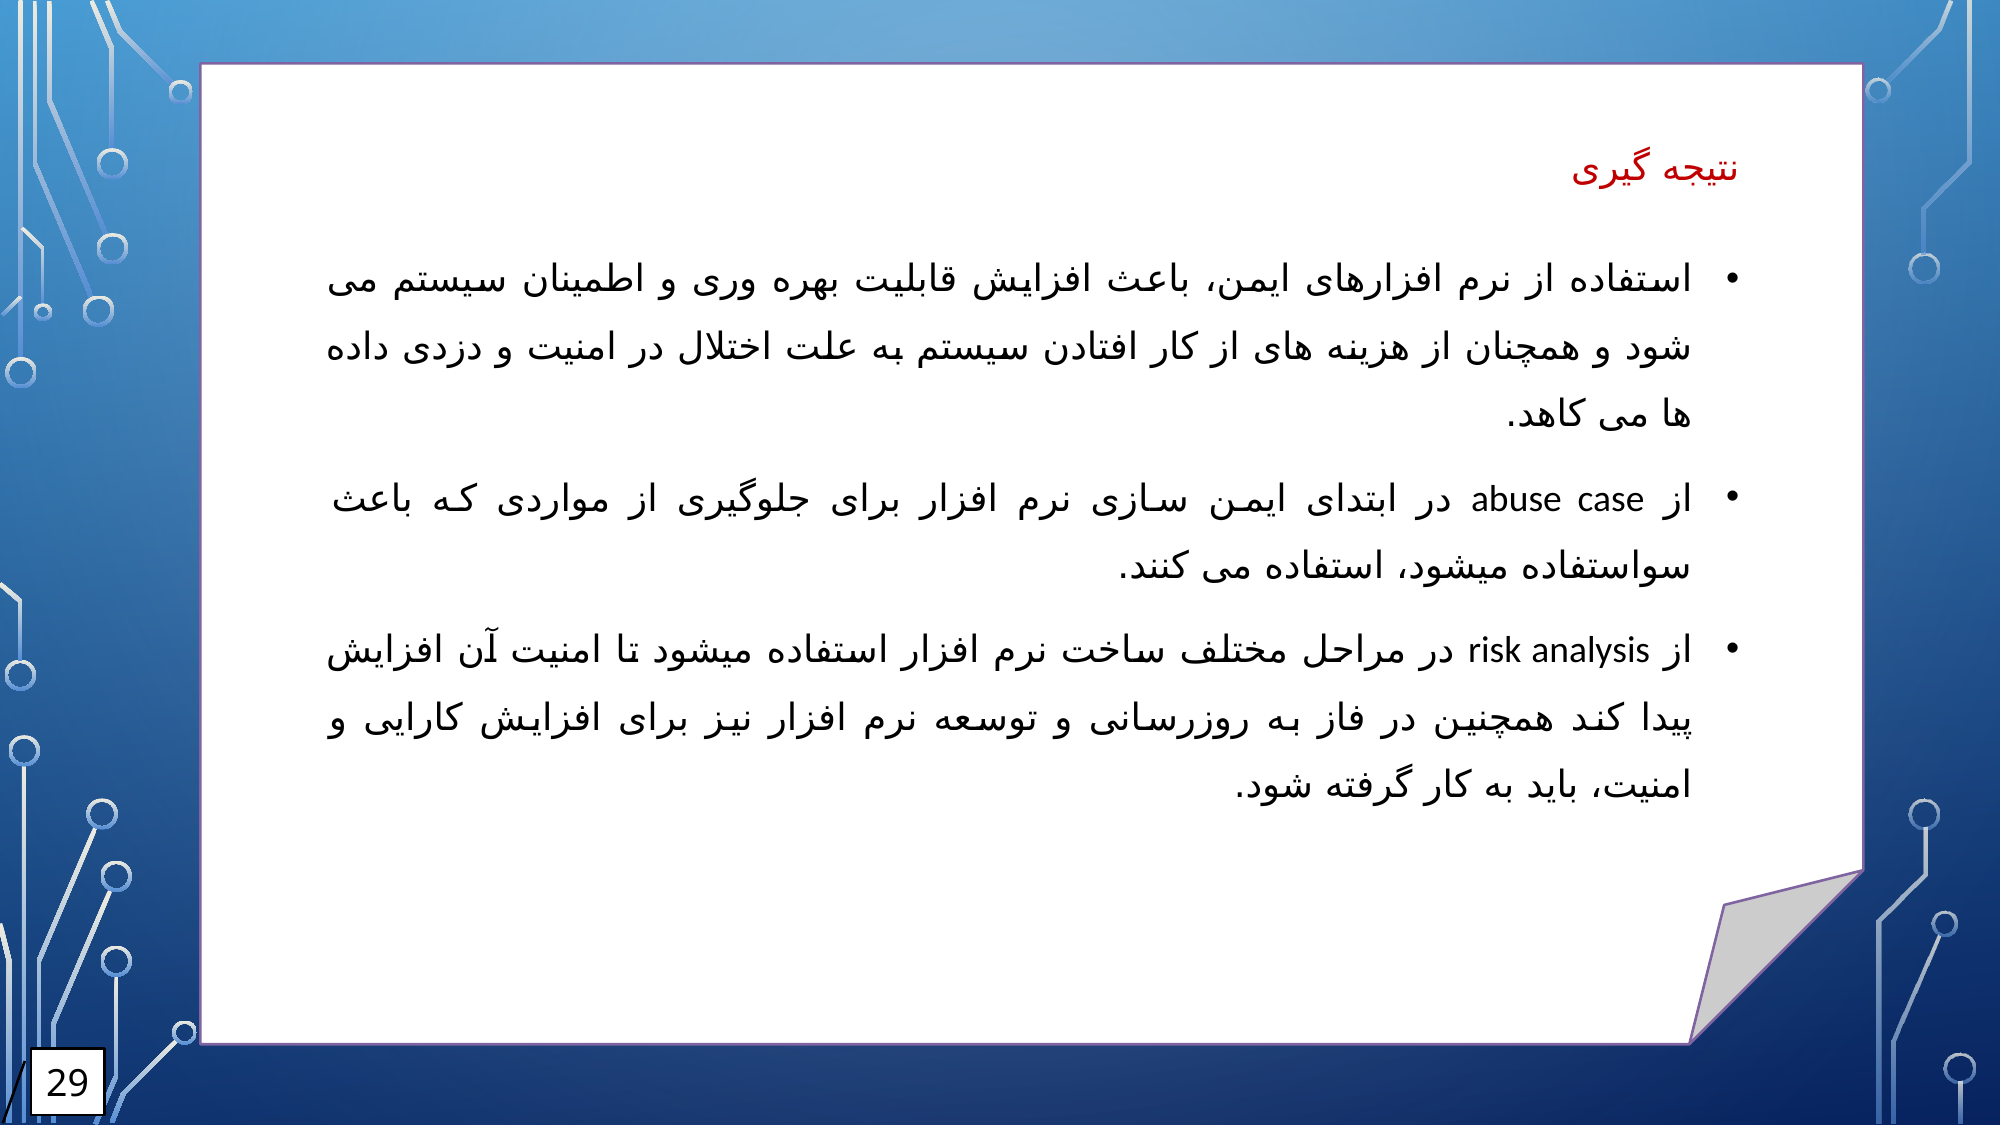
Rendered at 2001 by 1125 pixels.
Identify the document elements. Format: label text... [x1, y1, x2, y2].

text_box نتیجه گیری استفاده از نرم افزارهای ایمن، باعث افزایش قابلیت بهره وری و اطمینان سیستم می شود و همچنان از هزینه های از کار افتادن سیستم به علت اختلال در امنیت و دزدی داده ها می کاهد. از abuse case در ابتدای ایمن سازی نرم افزار برای جلوگیری از مواردی که باعث سواستفاده میشود، استفاده می کنند. از risk analysis در مراحل مختلف ساخت نرم افزار استفاده میشود تا امنیت آن افزایش پیدا کند همچنین در فاز به روزرسانی و توسعه نرم افزار نیز برای افزایش کارایی و امنیت، باید به کار گرفته شود. [309, 113, 1755, 813]
text_box 29 [30, 1047, 106, 1116]
text_box [199, 62, 1865, 1046]
text_box 29 [1, 1060, 27, 1124]
